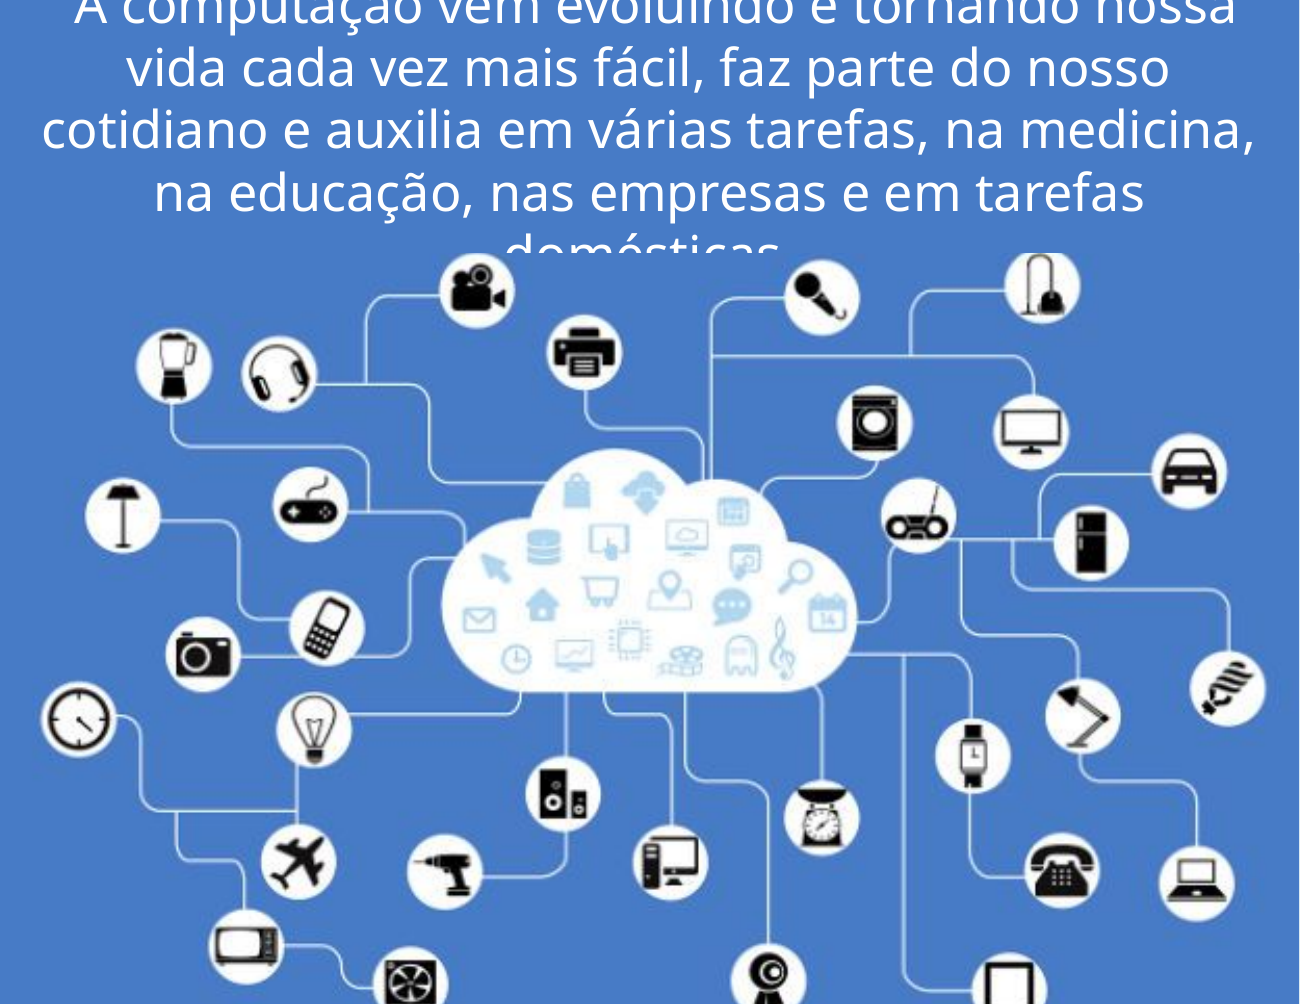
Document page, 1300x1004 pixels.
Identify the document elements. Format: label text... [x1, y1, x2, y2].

picture [0, 253, 1300, 1004]
text_box A computação vem evoluindo e tornando nossa vida cada vez mais fácil, faz parte do nosso cotidiano e auxilia em várias tarefas, na medicina, na educação, nas empresas e em tarefas domésticas. [0, 0, 1300, 252]
